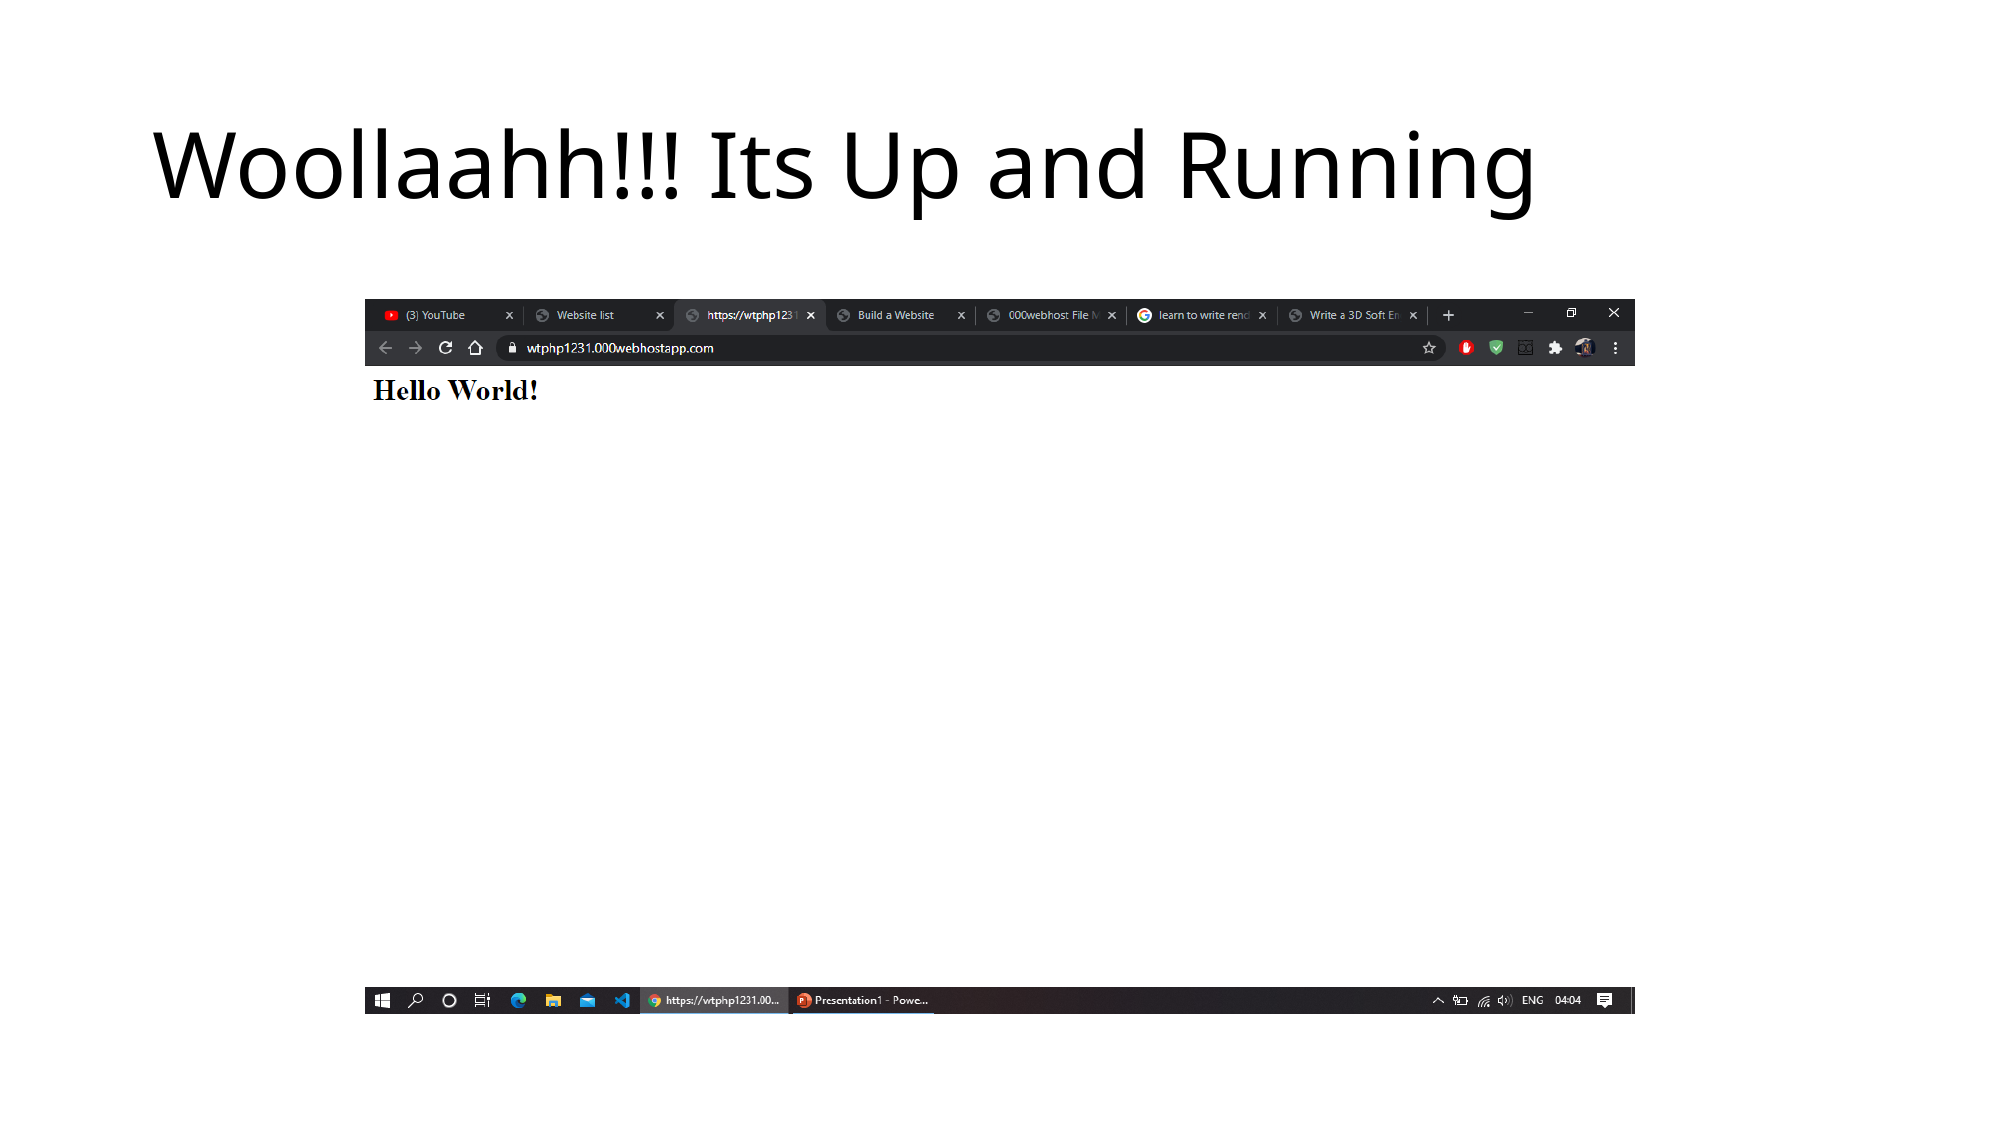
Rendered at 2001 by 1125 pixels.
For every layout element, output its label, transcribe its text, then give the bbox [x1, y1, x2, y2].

title Woollaahh!!! Its Up and Running [137, 59, 1863, 278]
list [365, 299, 1635, 1014]
